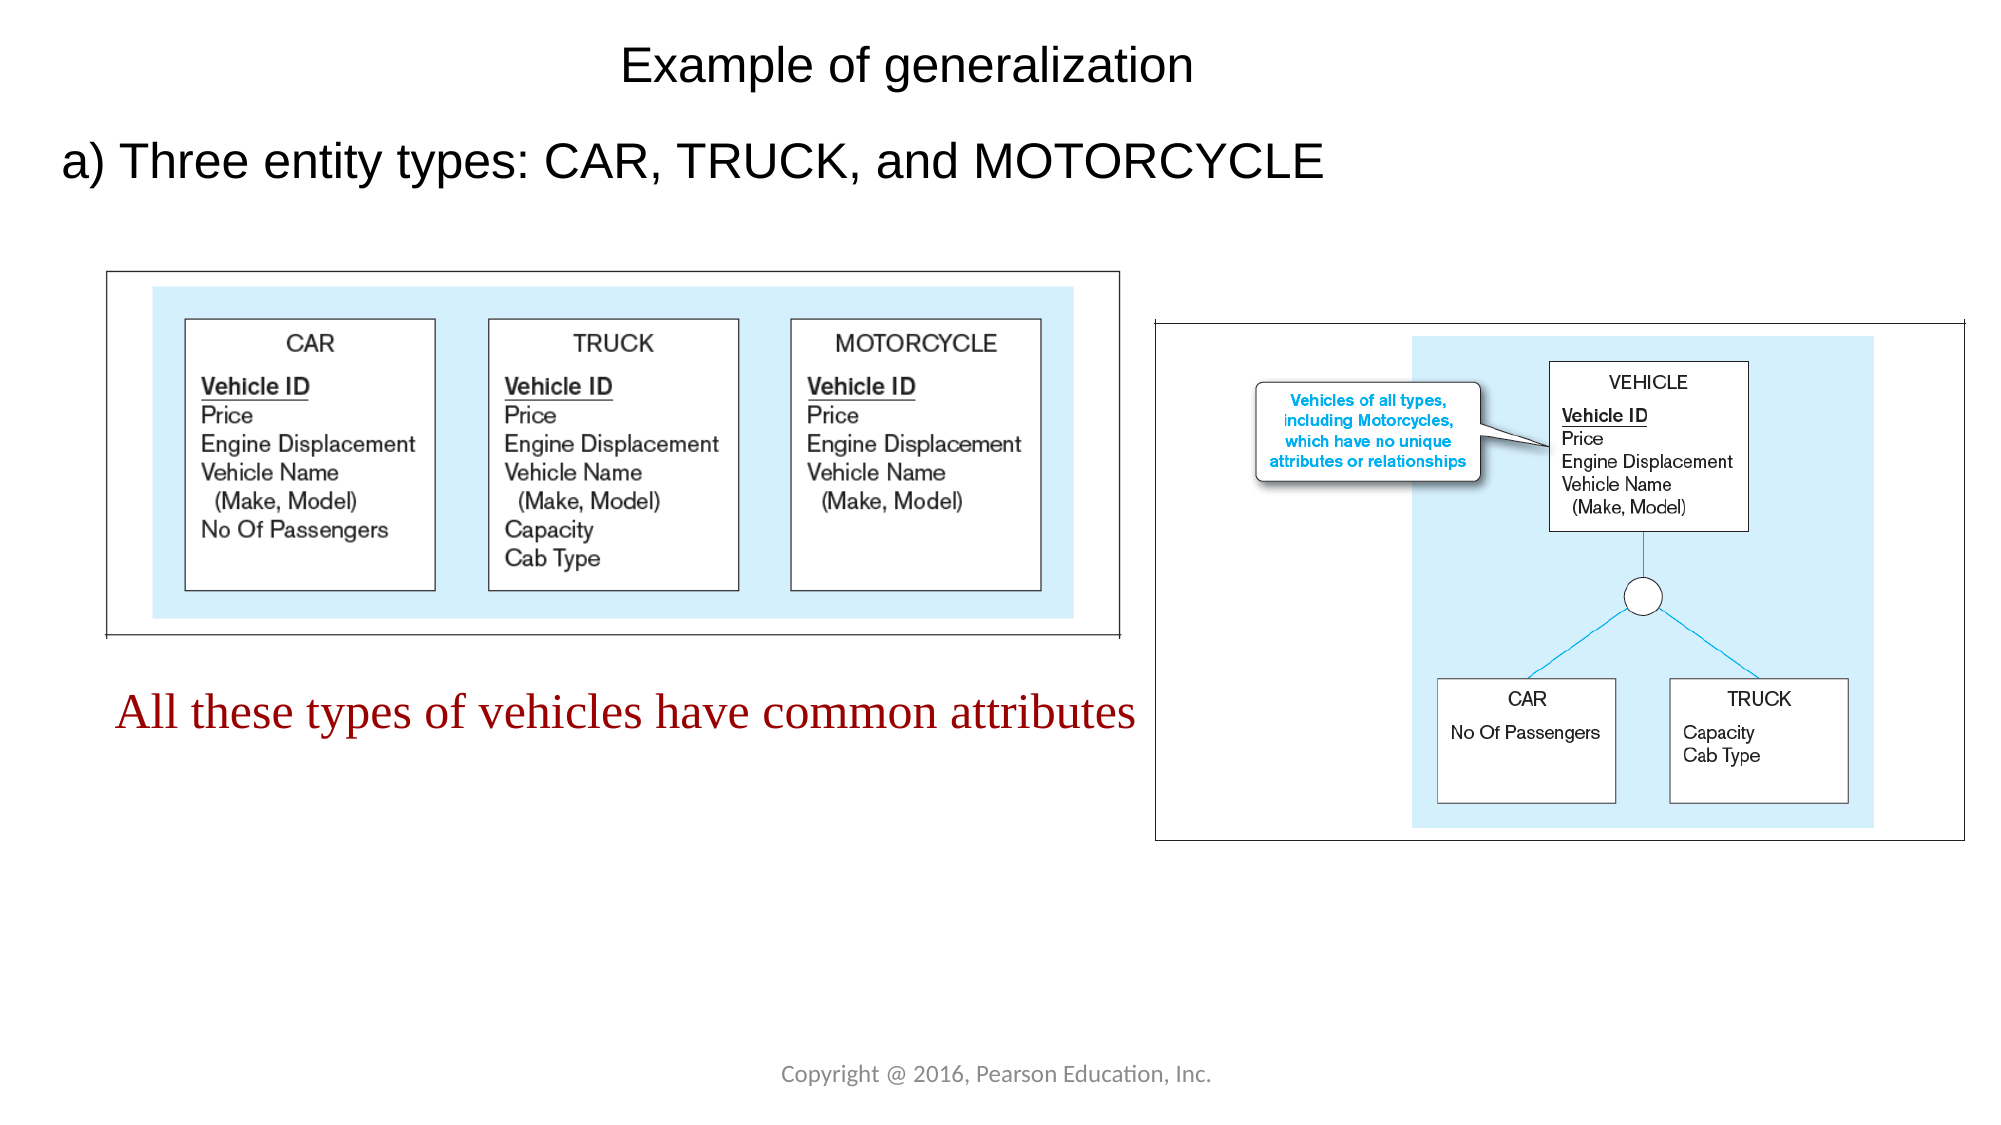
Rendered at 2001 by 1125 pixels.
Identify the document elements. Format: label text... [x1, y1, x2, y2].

picture [99, 265, 1125, 639]
text_box All these types of vehicles have common attributes [99, 671, 1152, 747]
text_box a) Three entity types: CAR, TRUCK, and MOTORCYCLE [46, 121, 1341, 197]
footer Copyright @ 2016, Pearson Education, Inc. [662, 1042, 1338, 1103]
picture [1152, 319, 1970, 845]
text_box Example of generalization [591, 24, 1210, 100]
